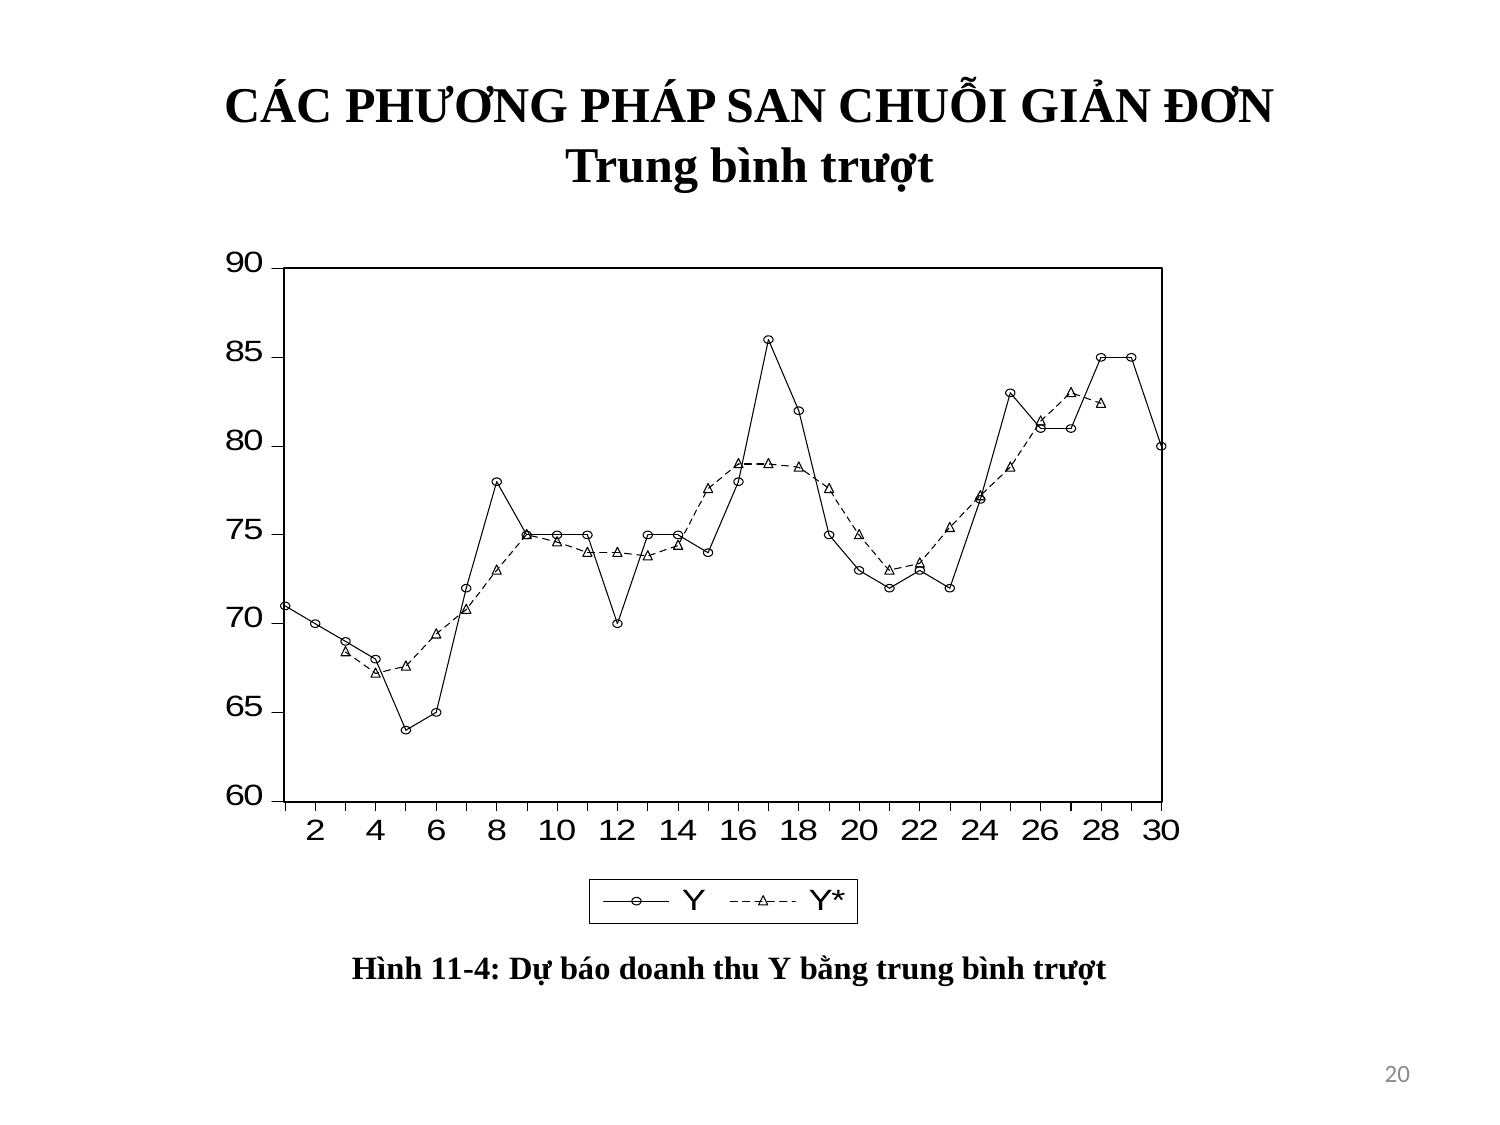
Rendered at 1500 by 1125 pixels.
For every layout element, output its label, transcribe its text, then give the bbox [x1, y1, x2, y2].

title CÁC PHƯƠNG PHÁP SAN CHUỖI GIẢN ĐƠN Trung bình trượt [75, 45, 1425, 220]
slide_number 20 [1074, 1042, 1425, 1103]
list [182, 206, 1259, 1017]
